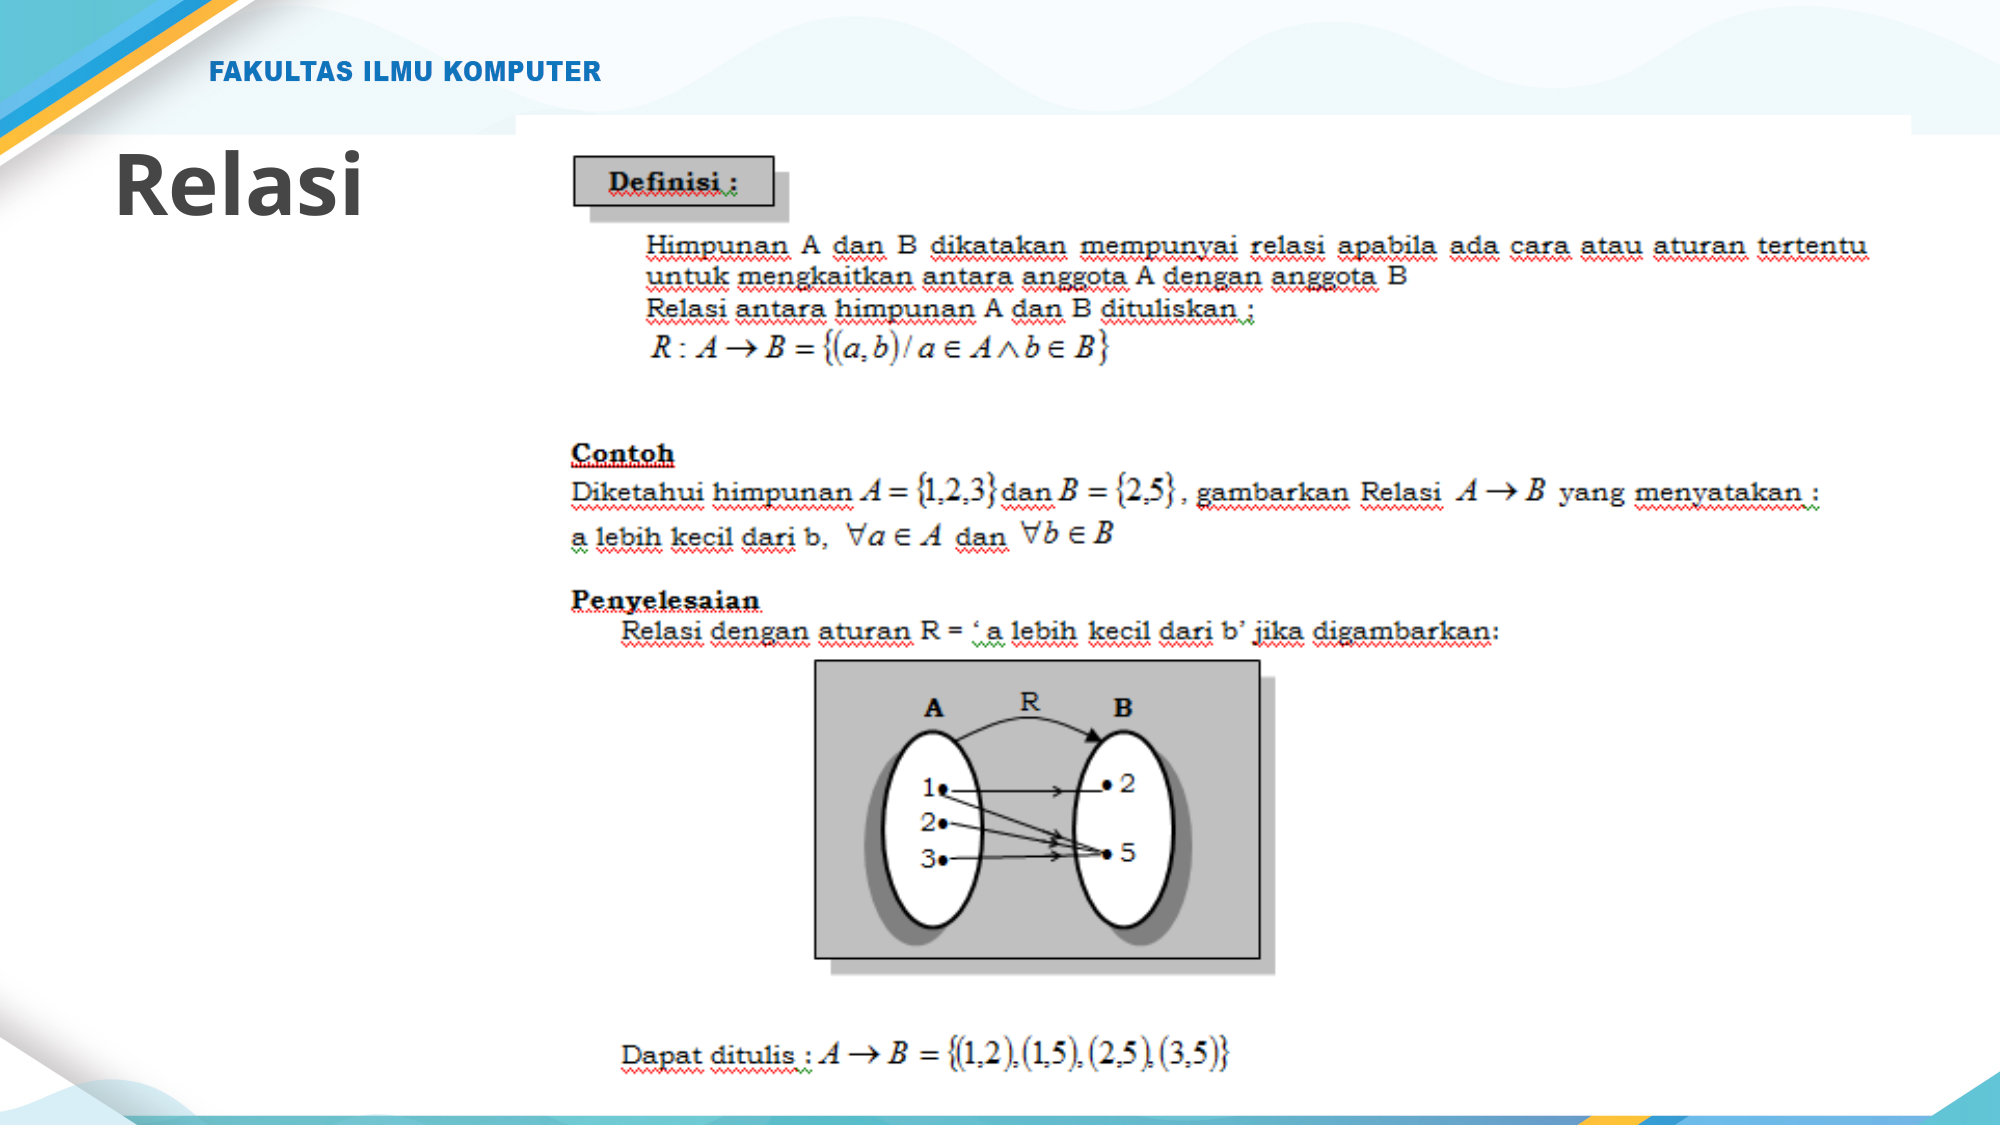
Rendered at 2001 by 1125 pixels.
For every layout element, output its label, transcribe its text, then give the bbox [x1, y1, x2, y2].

picture [0, 0, 2000, 1125]
text_box Relasi [97, 104, 1448, 259]
